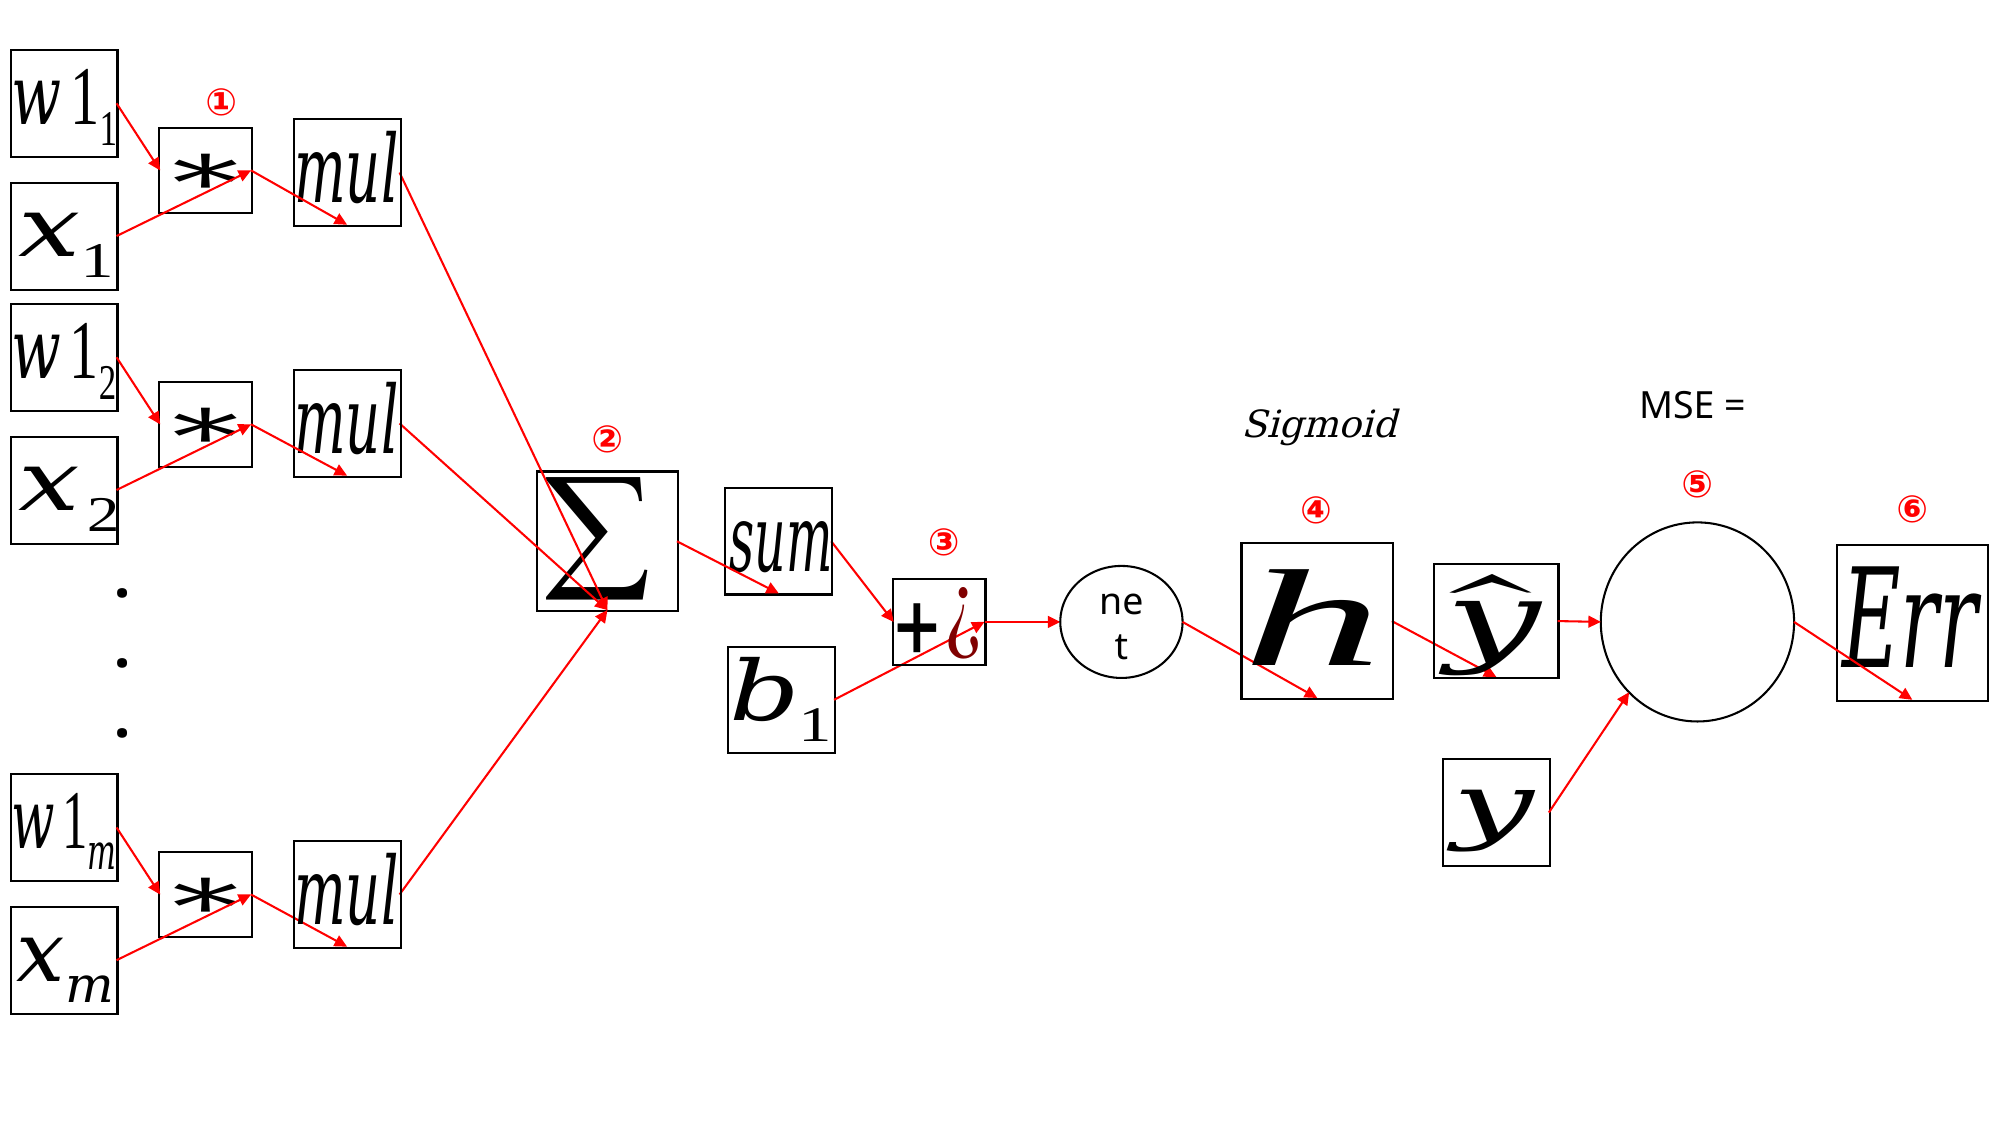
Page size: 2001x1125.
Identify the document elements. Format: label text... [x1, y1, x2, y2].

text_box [399, 172, 538, 423]
text_box ④ [1285, 478, 1347, 538]
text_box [116, 453, 174, 490]
text_box ⑥ [1881, 477, 1943, 538]
text_box . . . [99, 531, 146, 757]
text_box ③ [913, 510, 975, 571]
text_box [399, 541, 538, 895]
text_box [116, 103, 174, 141]
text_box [116, 827, 174, 866]
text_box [116, 923, 174, 961]
text_box net [1059, 564, 1184, 679]
text_box Sigmoid [1226, 393, 1412, 453]
text_box ② [576, 407, 639, 467]
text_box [831, 541, 907, 593]
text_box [399, 423, 538, 541]
text_box ① [190, 70, 253, 131]
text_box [834, 651, 907, 700]
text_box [116, 199, 174, 237]
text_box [1548, 692, 1630, 813]
text_box ⑤ [1666, 452, 1729, 513]
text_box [116, 357, 174, 395]
